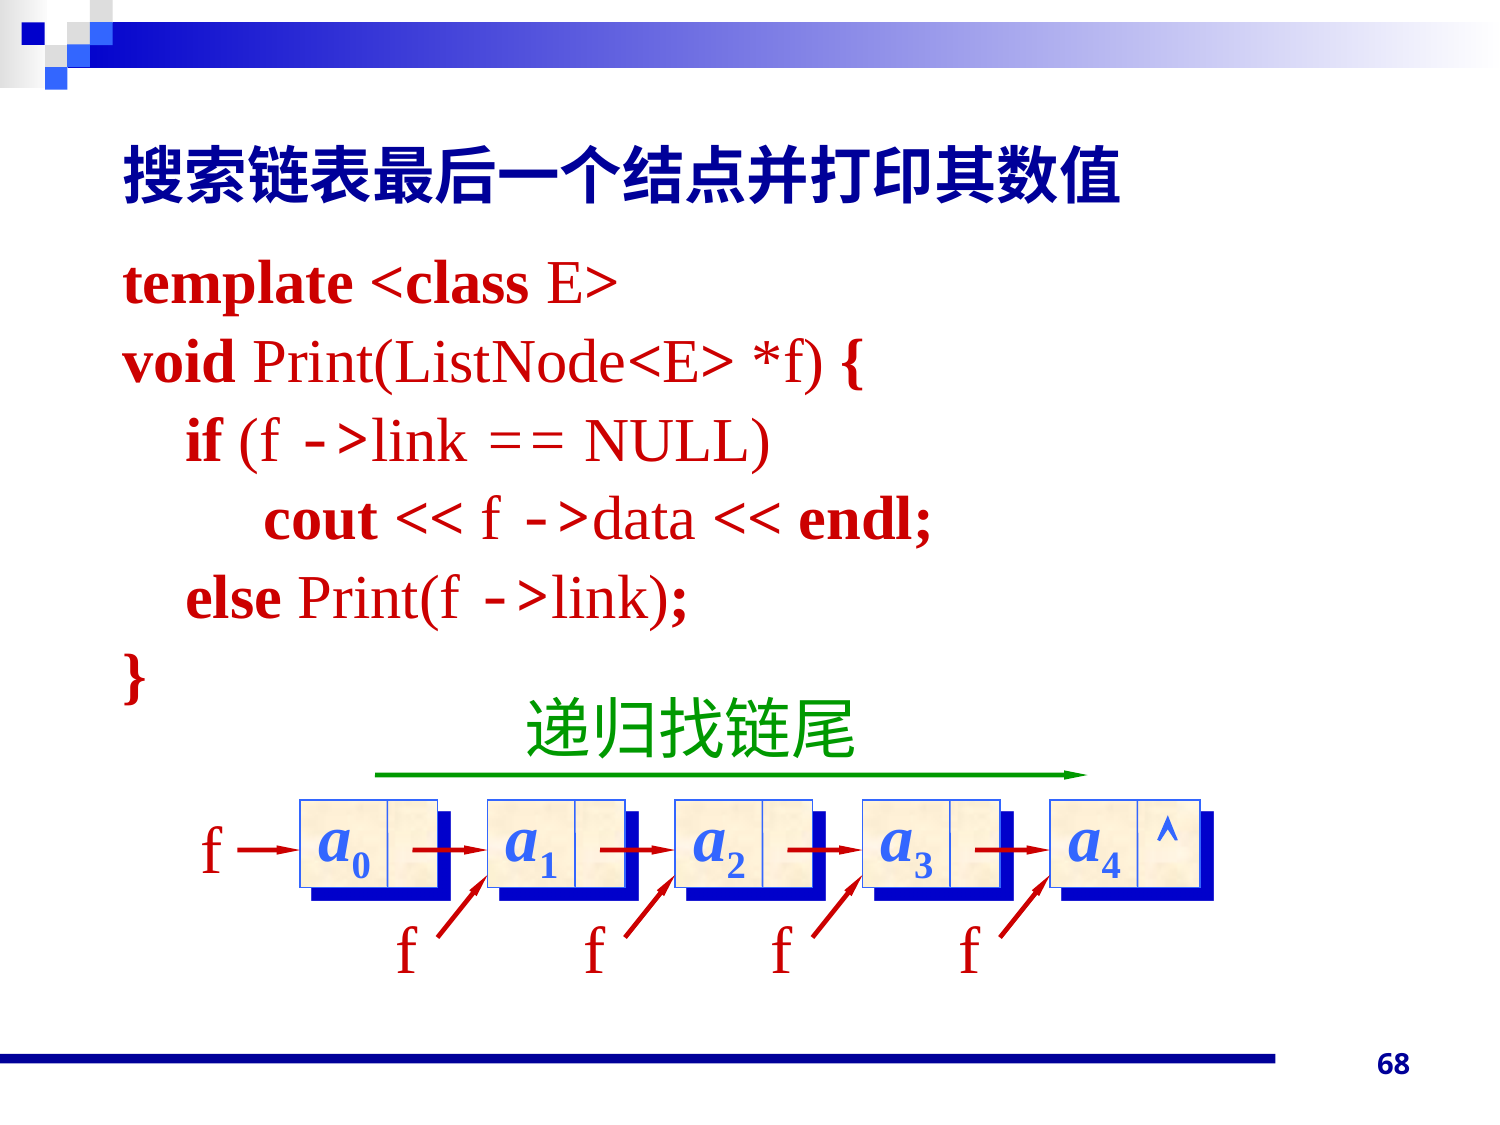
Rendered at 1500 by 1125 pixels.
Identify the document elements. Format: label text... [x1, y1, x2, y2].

text_box [778, 22, 783, 67]
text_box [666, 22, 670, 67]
text_box 搜索链表最后一个结点并打印其数值 template <class E> void Print(ListNode<E> *f) { if (f ->link == NULL) cout << f ->data << endl; else Print(f ->link); } [107, 125, 1370, 717]
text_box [185, 679, 1200, 995]
text_box Fib(4) [694, 22, 698, 67]
slide_number 68 [1074, 1017, 1425, 1093]
